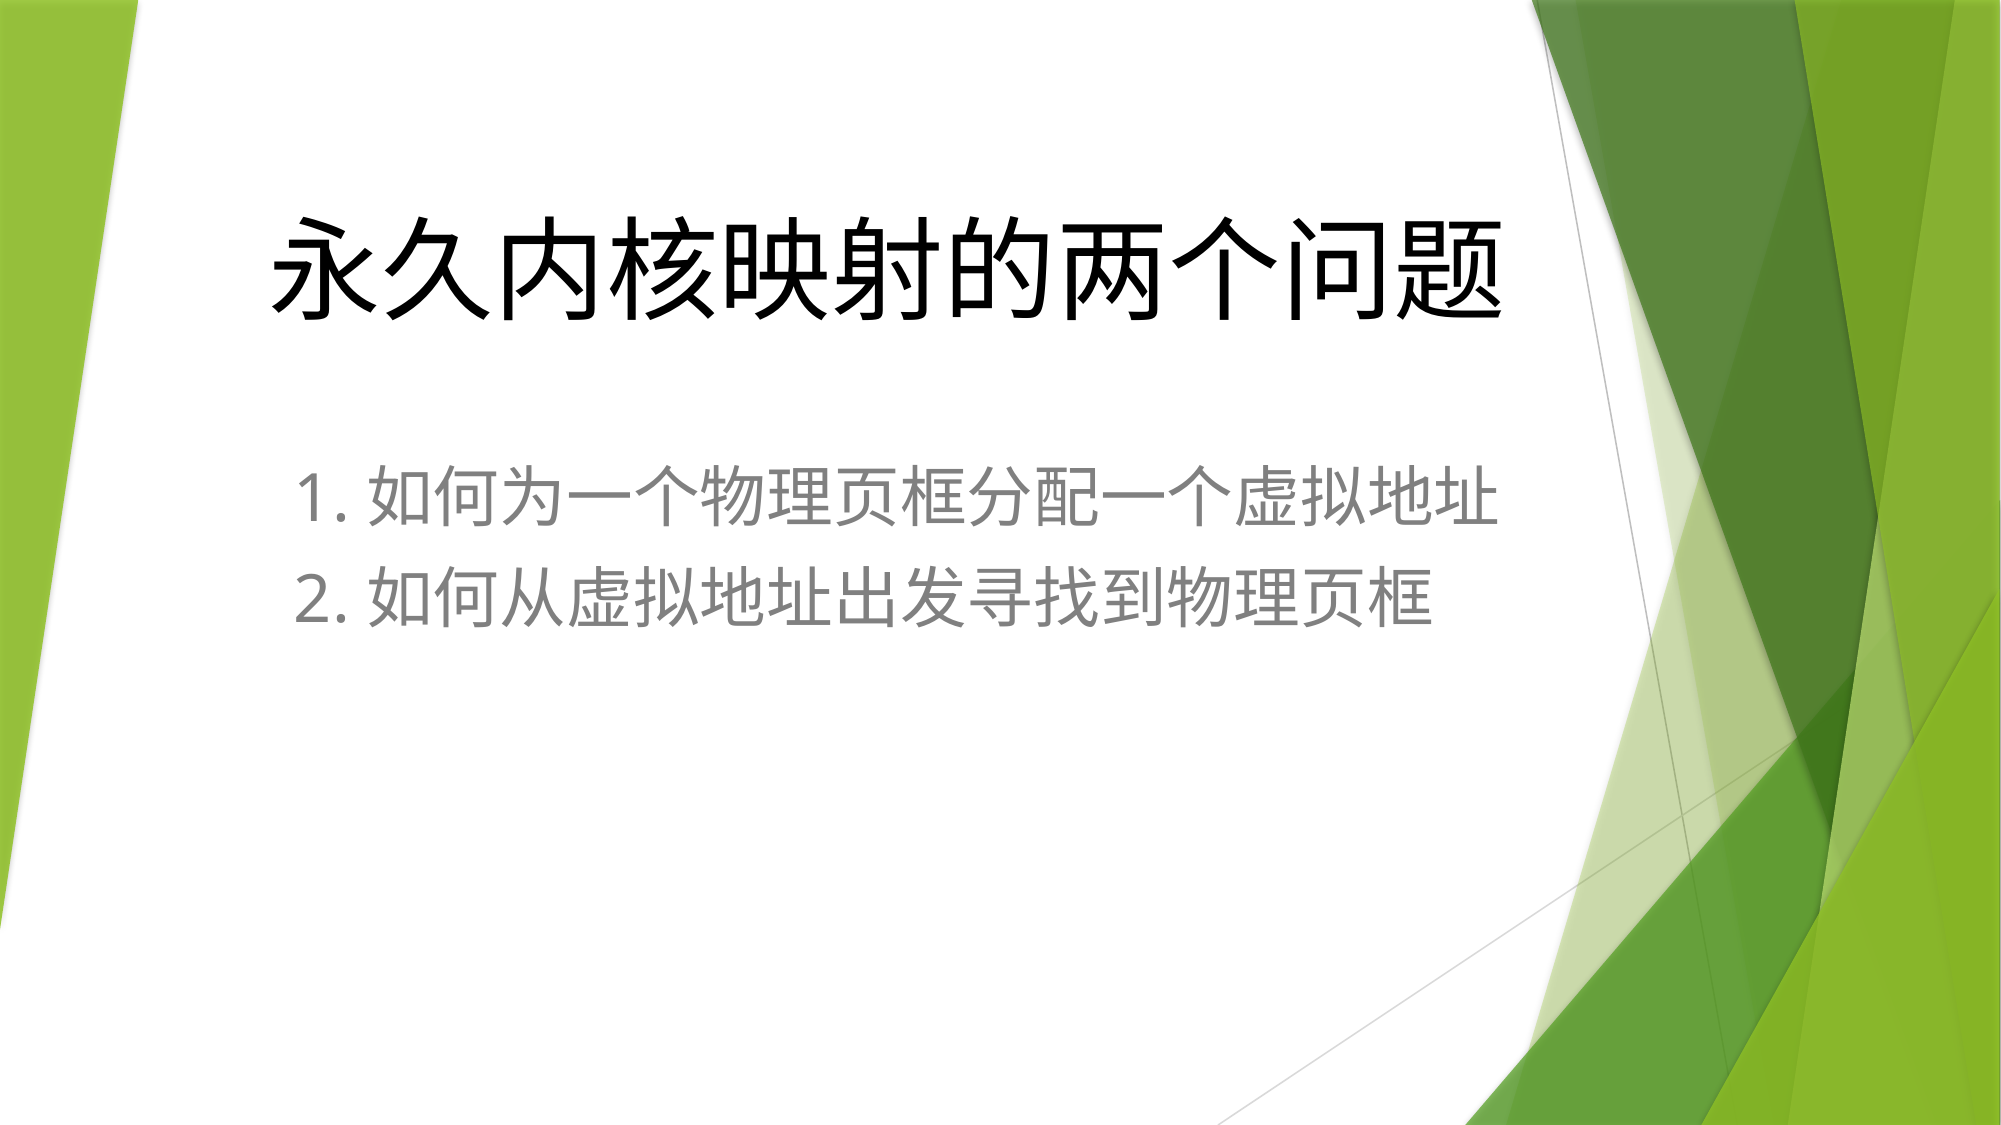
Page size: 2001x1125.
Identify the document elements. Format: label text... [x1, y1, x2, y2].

title 永久内核映射的两个问题 [247, 71, 1522, 342]
subtitle 1.如何为一个物理页框分配一个虚拟地址 2.如何从虚拟地址出发寻找到物理页框 [278, 446, 1553, 746]
